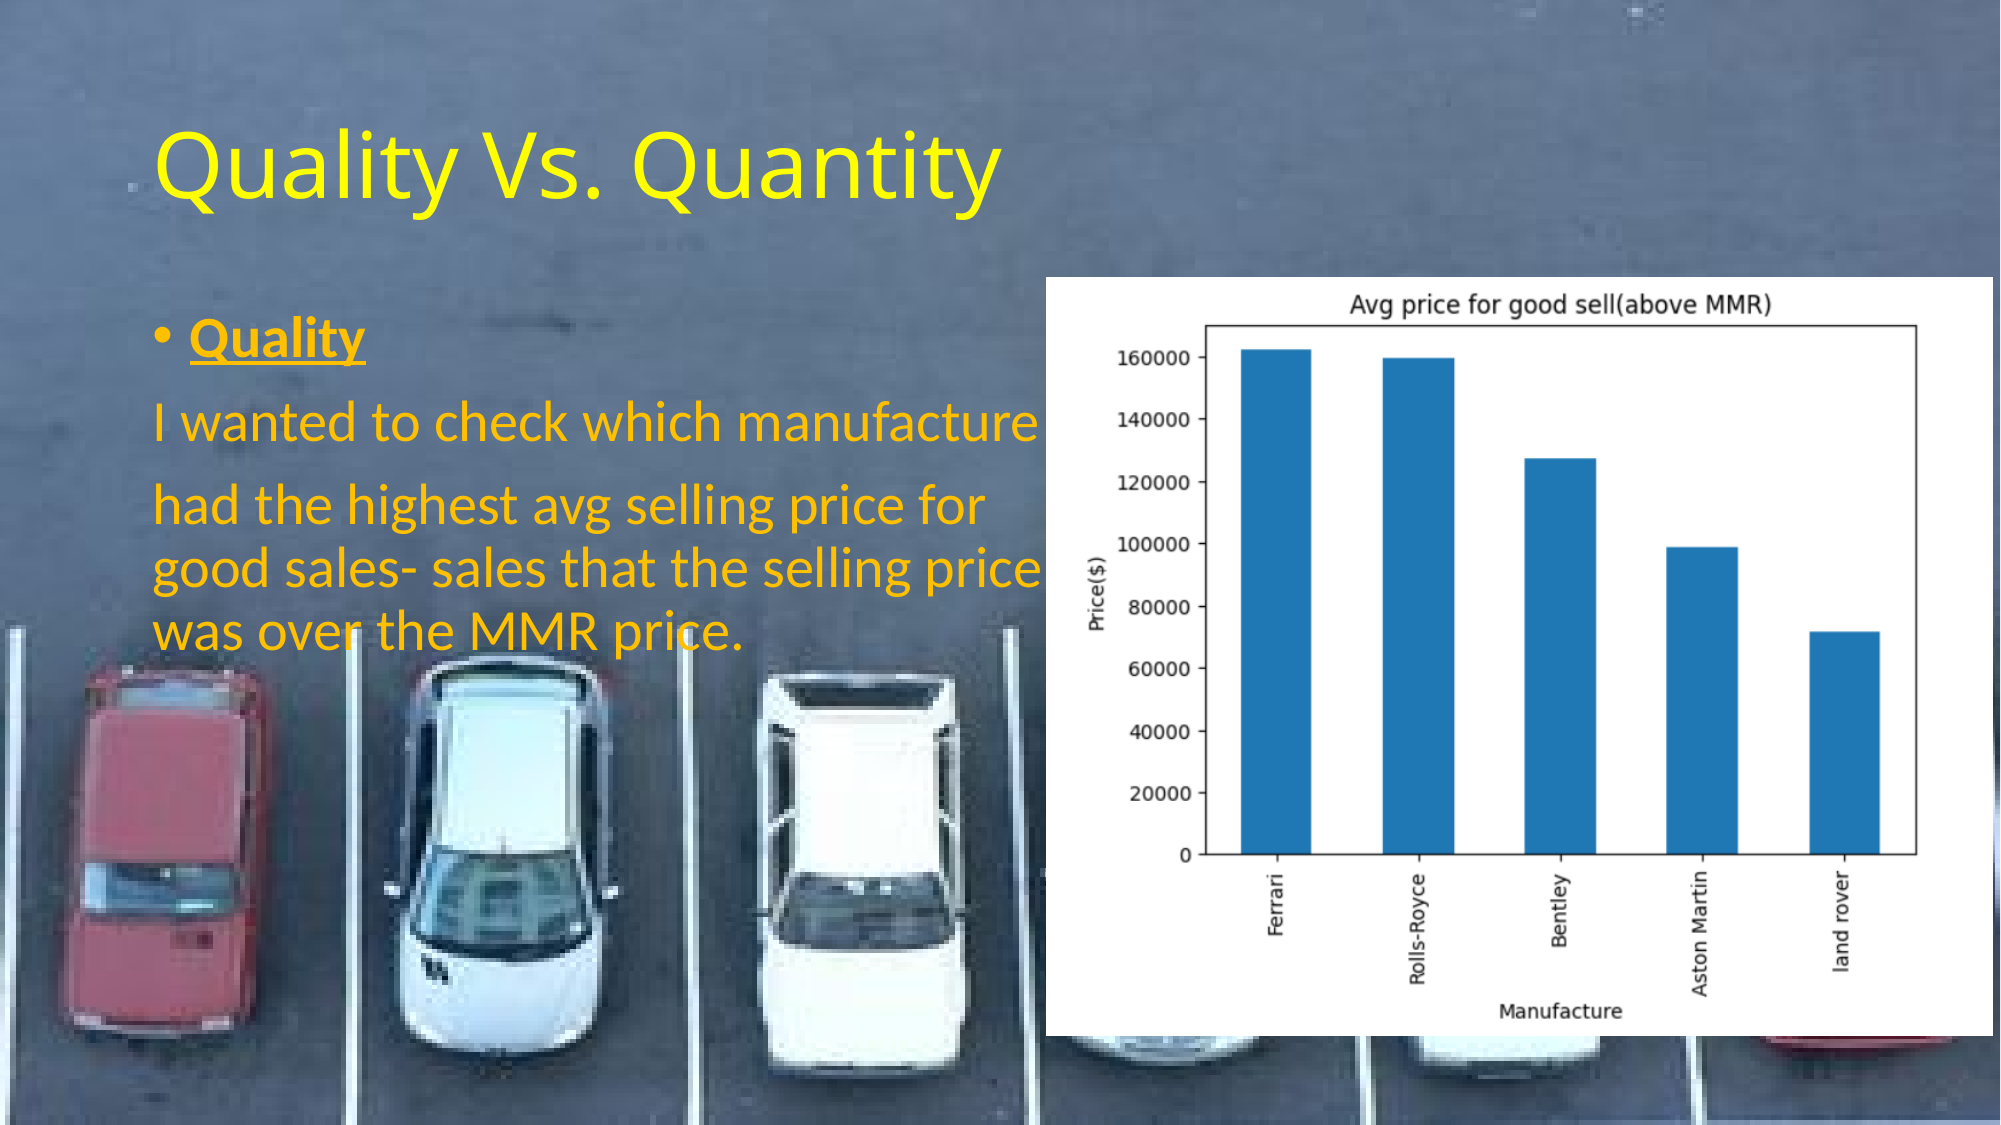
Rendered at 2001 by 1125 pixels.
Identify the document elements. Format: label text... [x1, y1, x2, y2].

title Quality Vs. Quantity [137, 59, 1863, 278]
picture [0, 0, 2001, 1125]
list Quality I wanted to check which manufacture had the highest avg selling price for good sales- sales that the selling price was over the MMR price. [137, 299, 1046, 1014]
